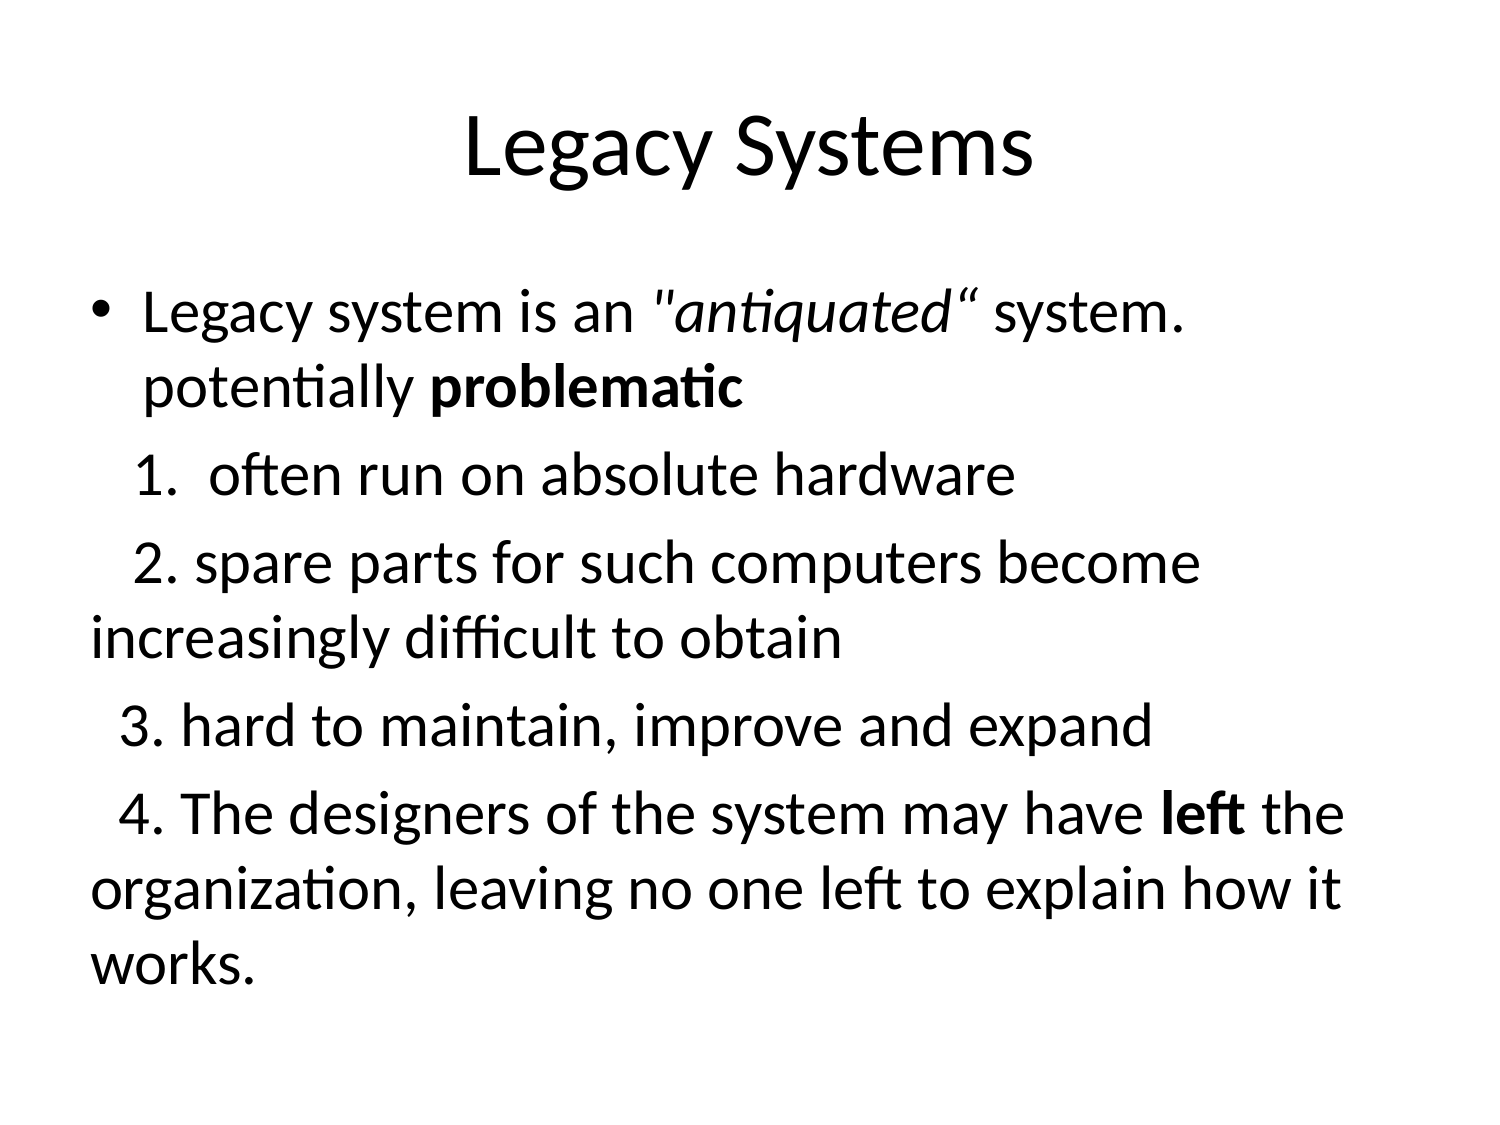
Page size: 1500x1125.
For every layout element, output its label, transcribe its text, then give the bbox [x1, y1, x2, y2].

title Legacy Systems [75, 45, 1425, 233]
list Legacy system is an "antiquated“ system. potentially problematic 1. often run on absolute hardware 2. spare parts for such computers become increasingly difficult to obtain 3. hard to maintain, improve and expand 4. The designers of the system may have left the organization, leaving no one left to explain how it works. [75, 262, 1425, 1005]
